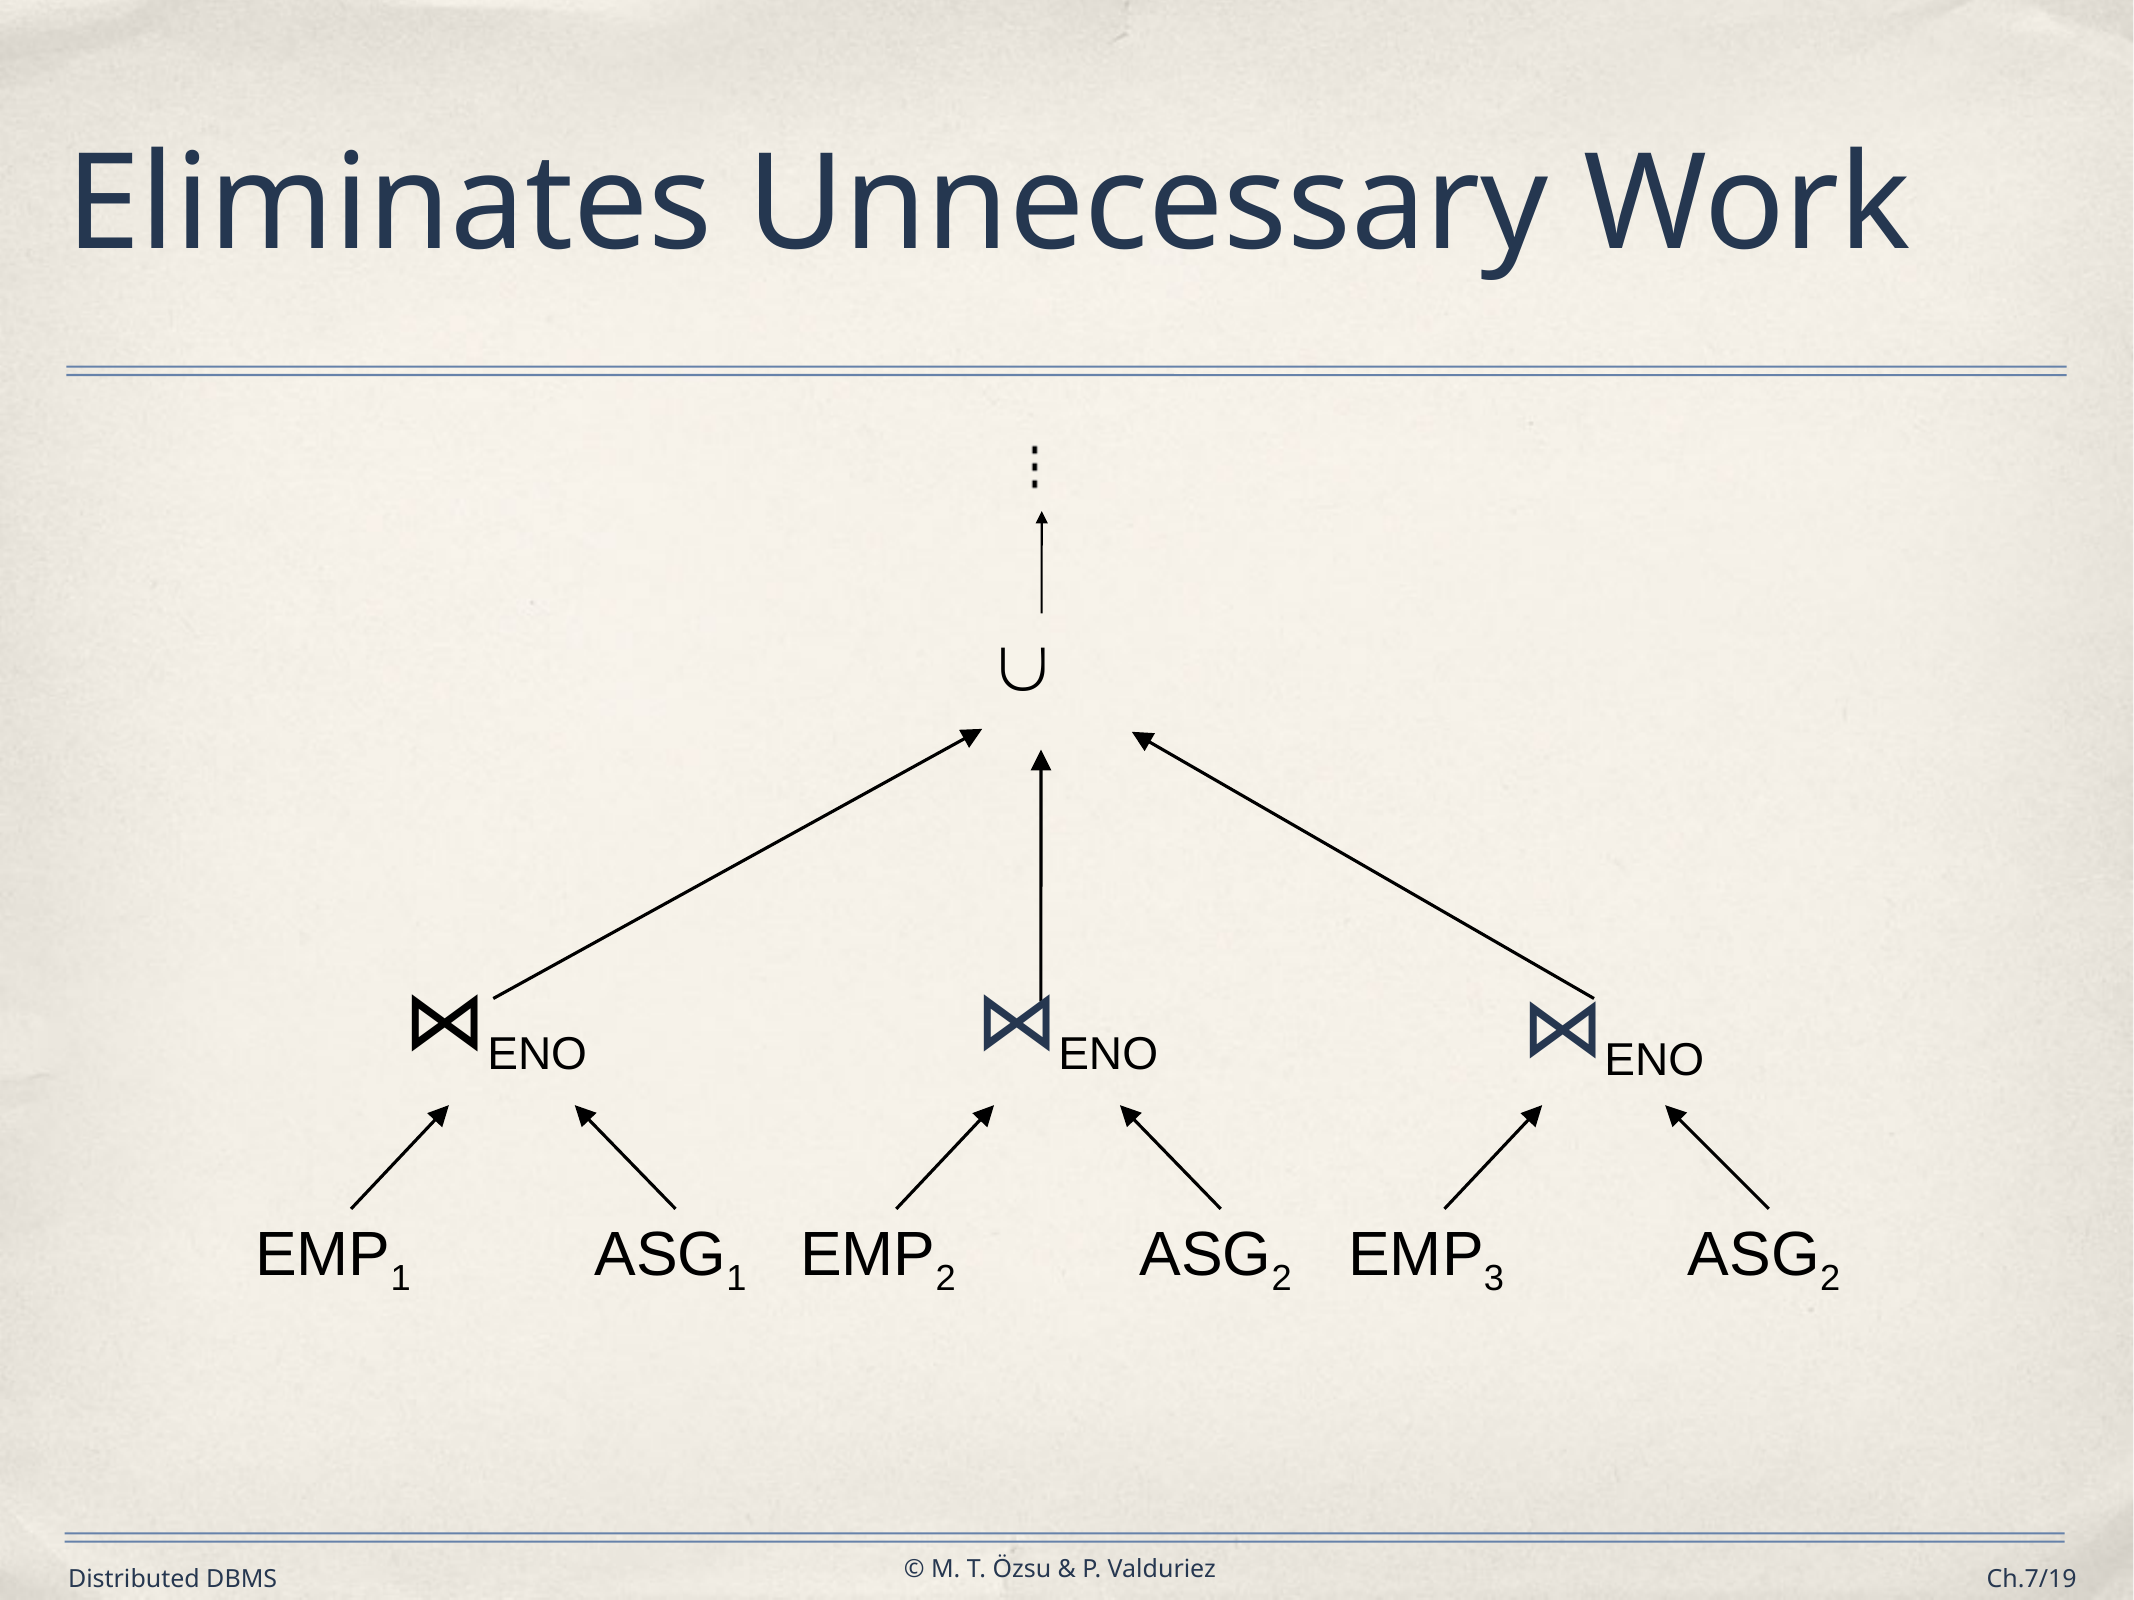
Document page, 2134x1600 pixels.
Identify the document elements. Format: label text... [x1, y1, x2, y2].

text_box ⋈ENO [394, 1013, 597, 1079]
text_box [896, 1105, 995, 1209]
text_box ASG2 [1118, 1202, 1314, 1309]
text_box [1131, 731, 1595, 999]
text_box EMP3 [1327, 1202, 1526, 1309]
text_box ⋈ENO [1503, 1019, 1722, 1085]
text_box  [993, 620, 1091, 707]
text_box [1035, 511, 1048, 614]
text_box ⋈ENO [965, 1013, 1168, 1079]
text_box [574, 1105, 676, 1209]
text_box [351, 1105, 449, 1209]
text_box EMP2 [779, 1202, 978, 1309]
title Eliminates Unnecessary Work [58, 72, 2075, 338]
text_box [1665, 1105, 1769, 1209]
text_box EMP1 [233, 1202, 432, 1309]
text_box ASG1 [573, 1202, 768, 1309]
text_box [1030, 749, 1052, 1002]
picture [0, 0, 2134, 1600]
text_box [493, 728, 983, 999]
text_box [1444, 1105, 1543, 1209]
text_box [1119, 1105, 1221, 1209]
text_box ASG2 [1666, 1202, 1862, 1309]
